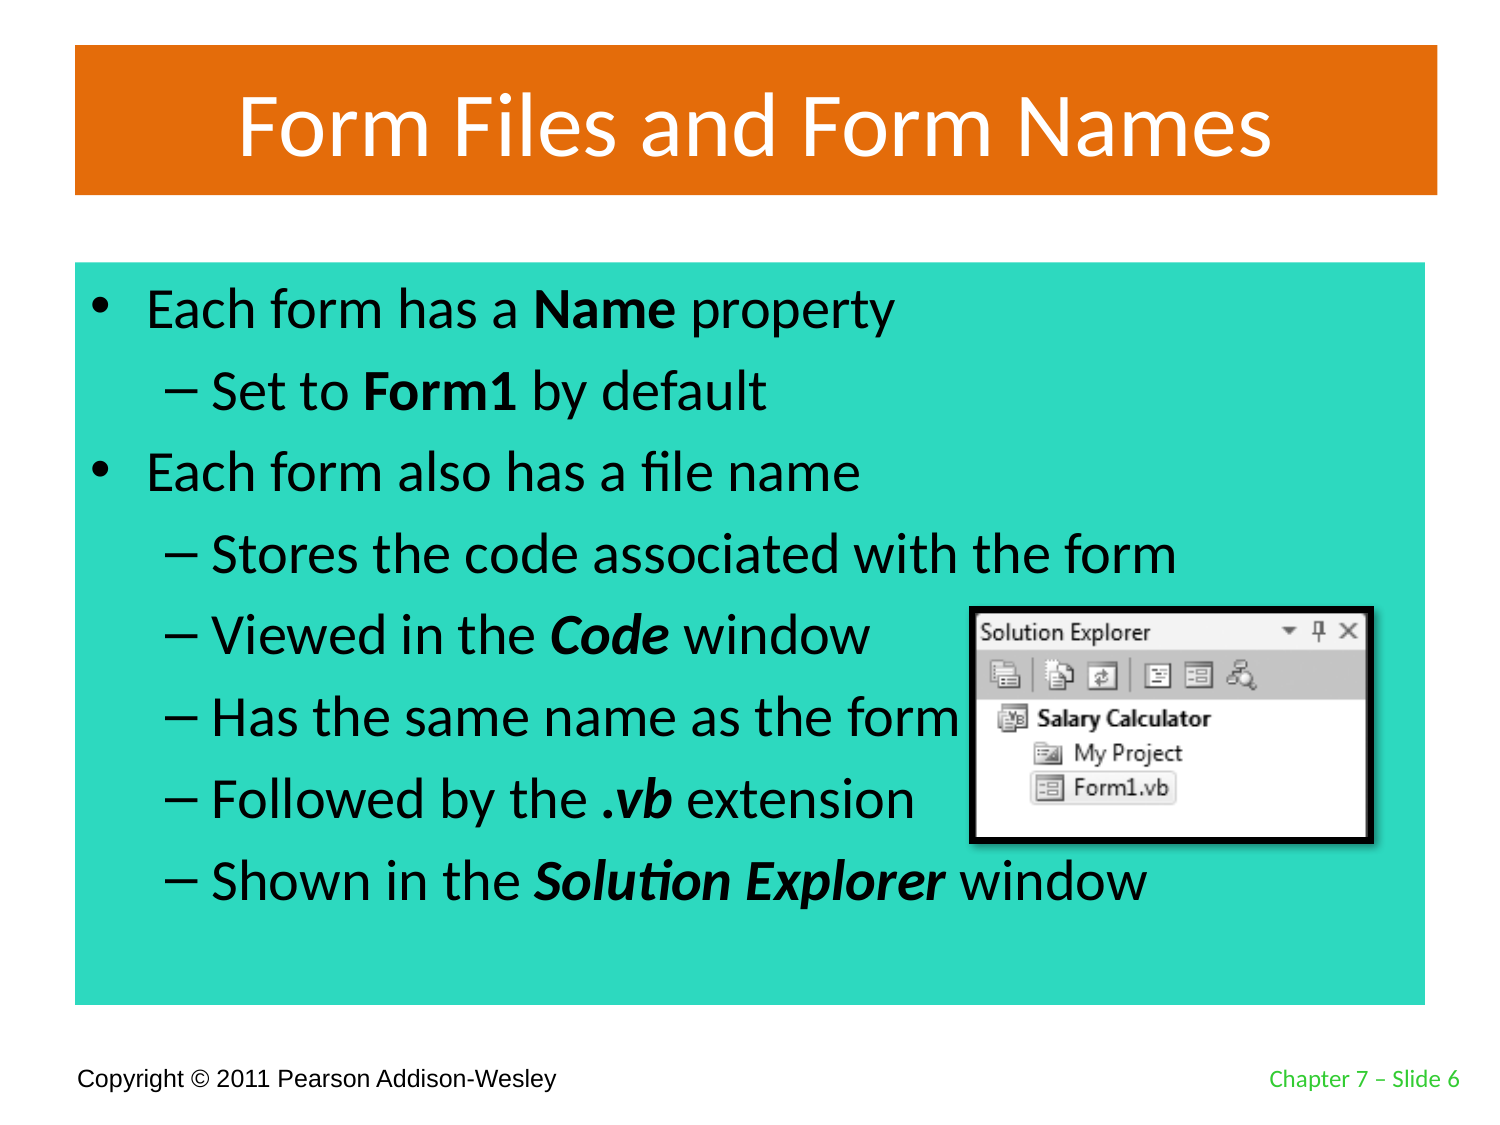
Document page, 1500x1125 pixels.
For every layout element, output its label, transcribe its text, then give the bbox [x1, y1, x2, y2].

picture [974, 612, 1368, 838]
title Form Files and Form Names [75, 45, 1438, 196]
list Each form has a Name property Set to Form1 by default Each form also has a file name Stores the code associated with the form Viewed in the Code window Has the same name as the form Followed by the .vb extension Shown in the Solution Explorer window [75, 262, 1425, 1005]
slide_number Chapter 7 – Slide 6 [1162, 1024, 1476, 1101]
